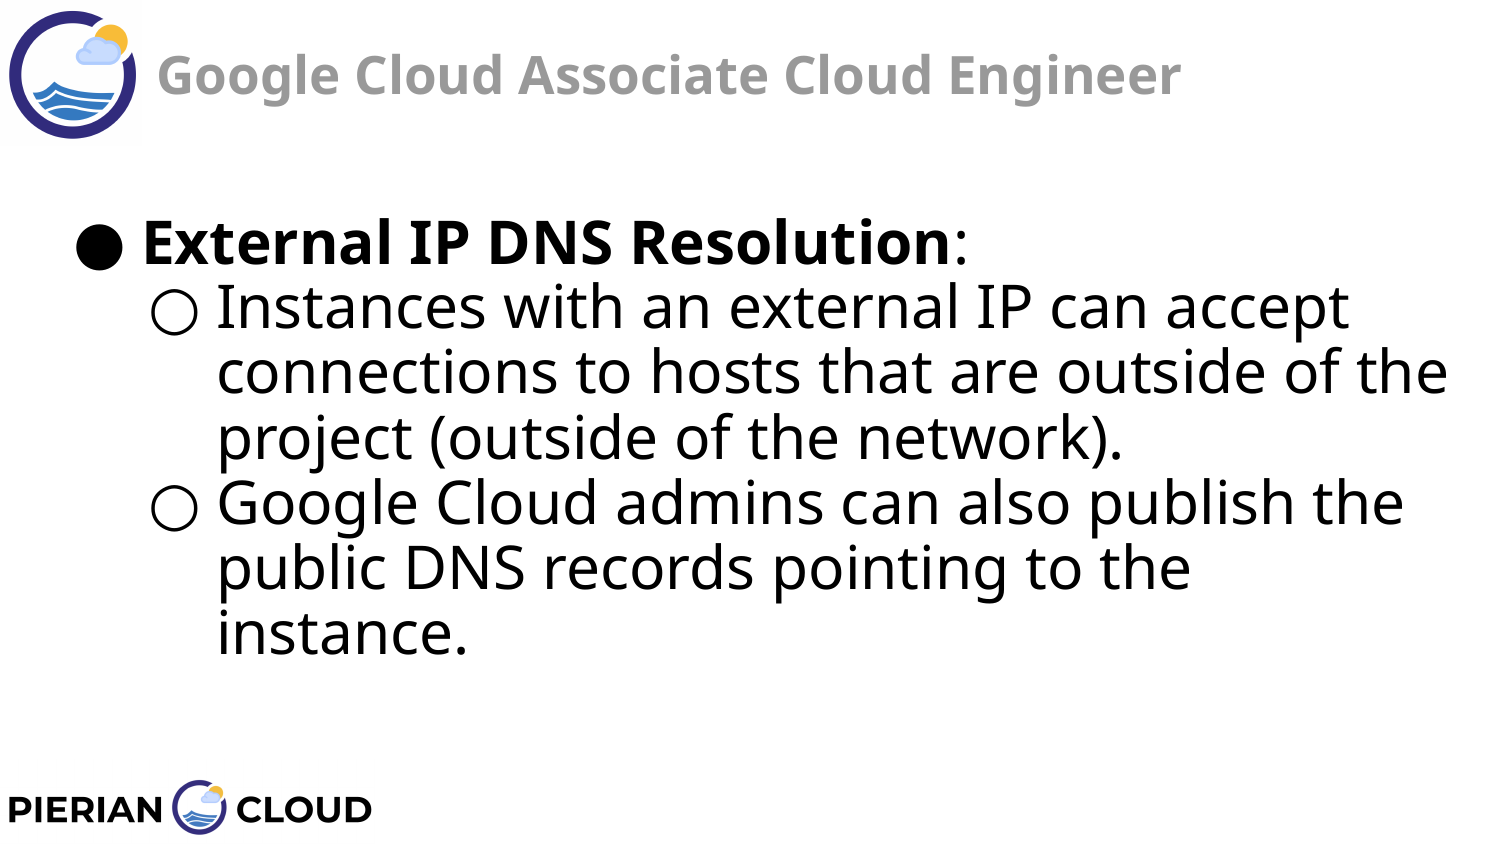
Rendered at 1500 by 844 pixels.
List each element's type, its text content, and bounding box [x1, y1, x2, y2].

picture [0, 0, 142, 146]
title Google Cloud Associate Cloud Engineer [146, 25, 1420, 120]
picture [0, 758, 375, 844]
subtitle External IP DNS Resolution: Instances with an external IP can accept connections to hosts that are outside of the project (outside of the network). Google Cloud admins can also publish the public DNS records pointing to the instance. [51, 189, 1476, 772]
